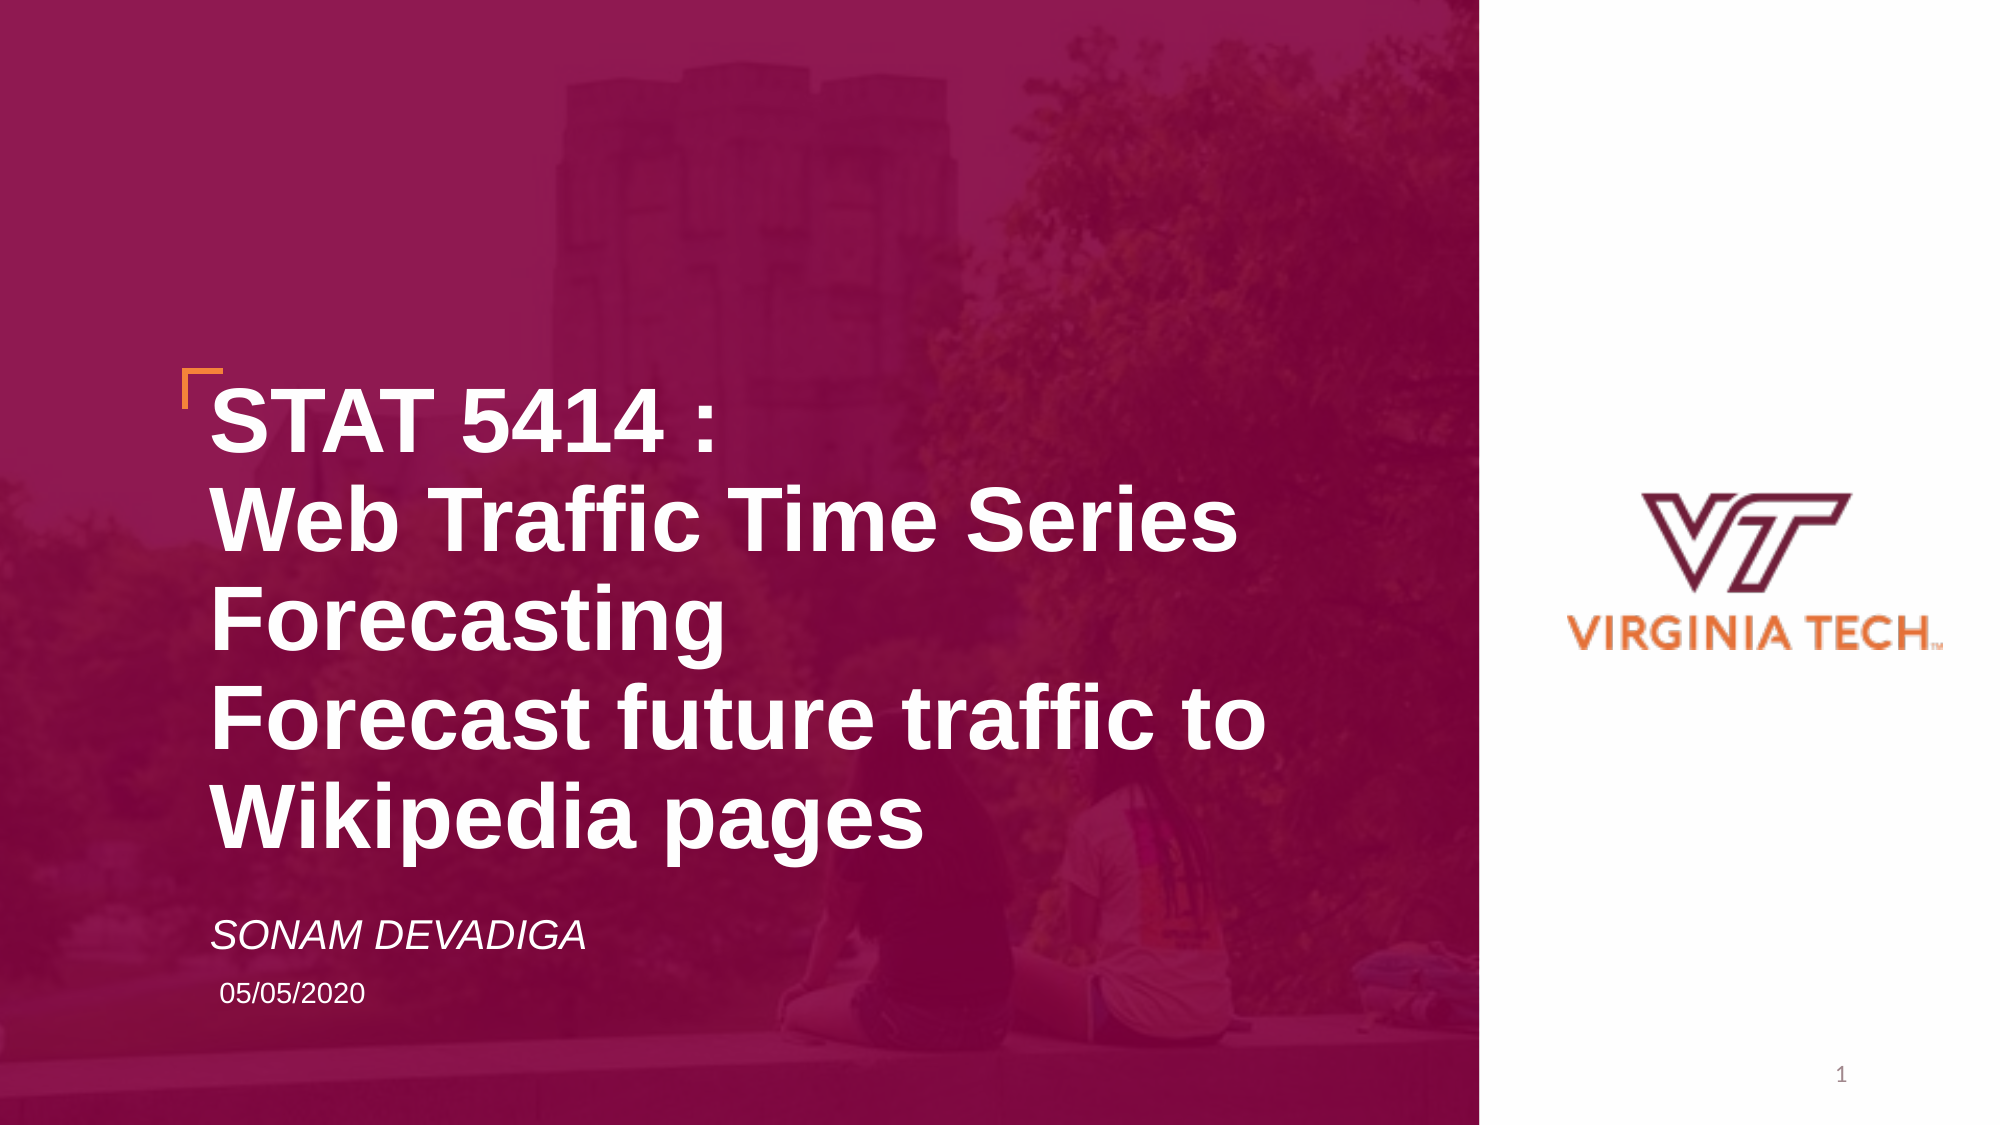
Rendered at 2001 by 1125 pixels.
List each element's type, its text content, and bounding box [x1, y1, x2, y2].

picture [0, 0, 1480, 1125]
picture [1567, 492, 1943, 650]
slide_number 1 [1484, 1042, 1863, 1103]
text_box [202, 899, 1263, 984]
